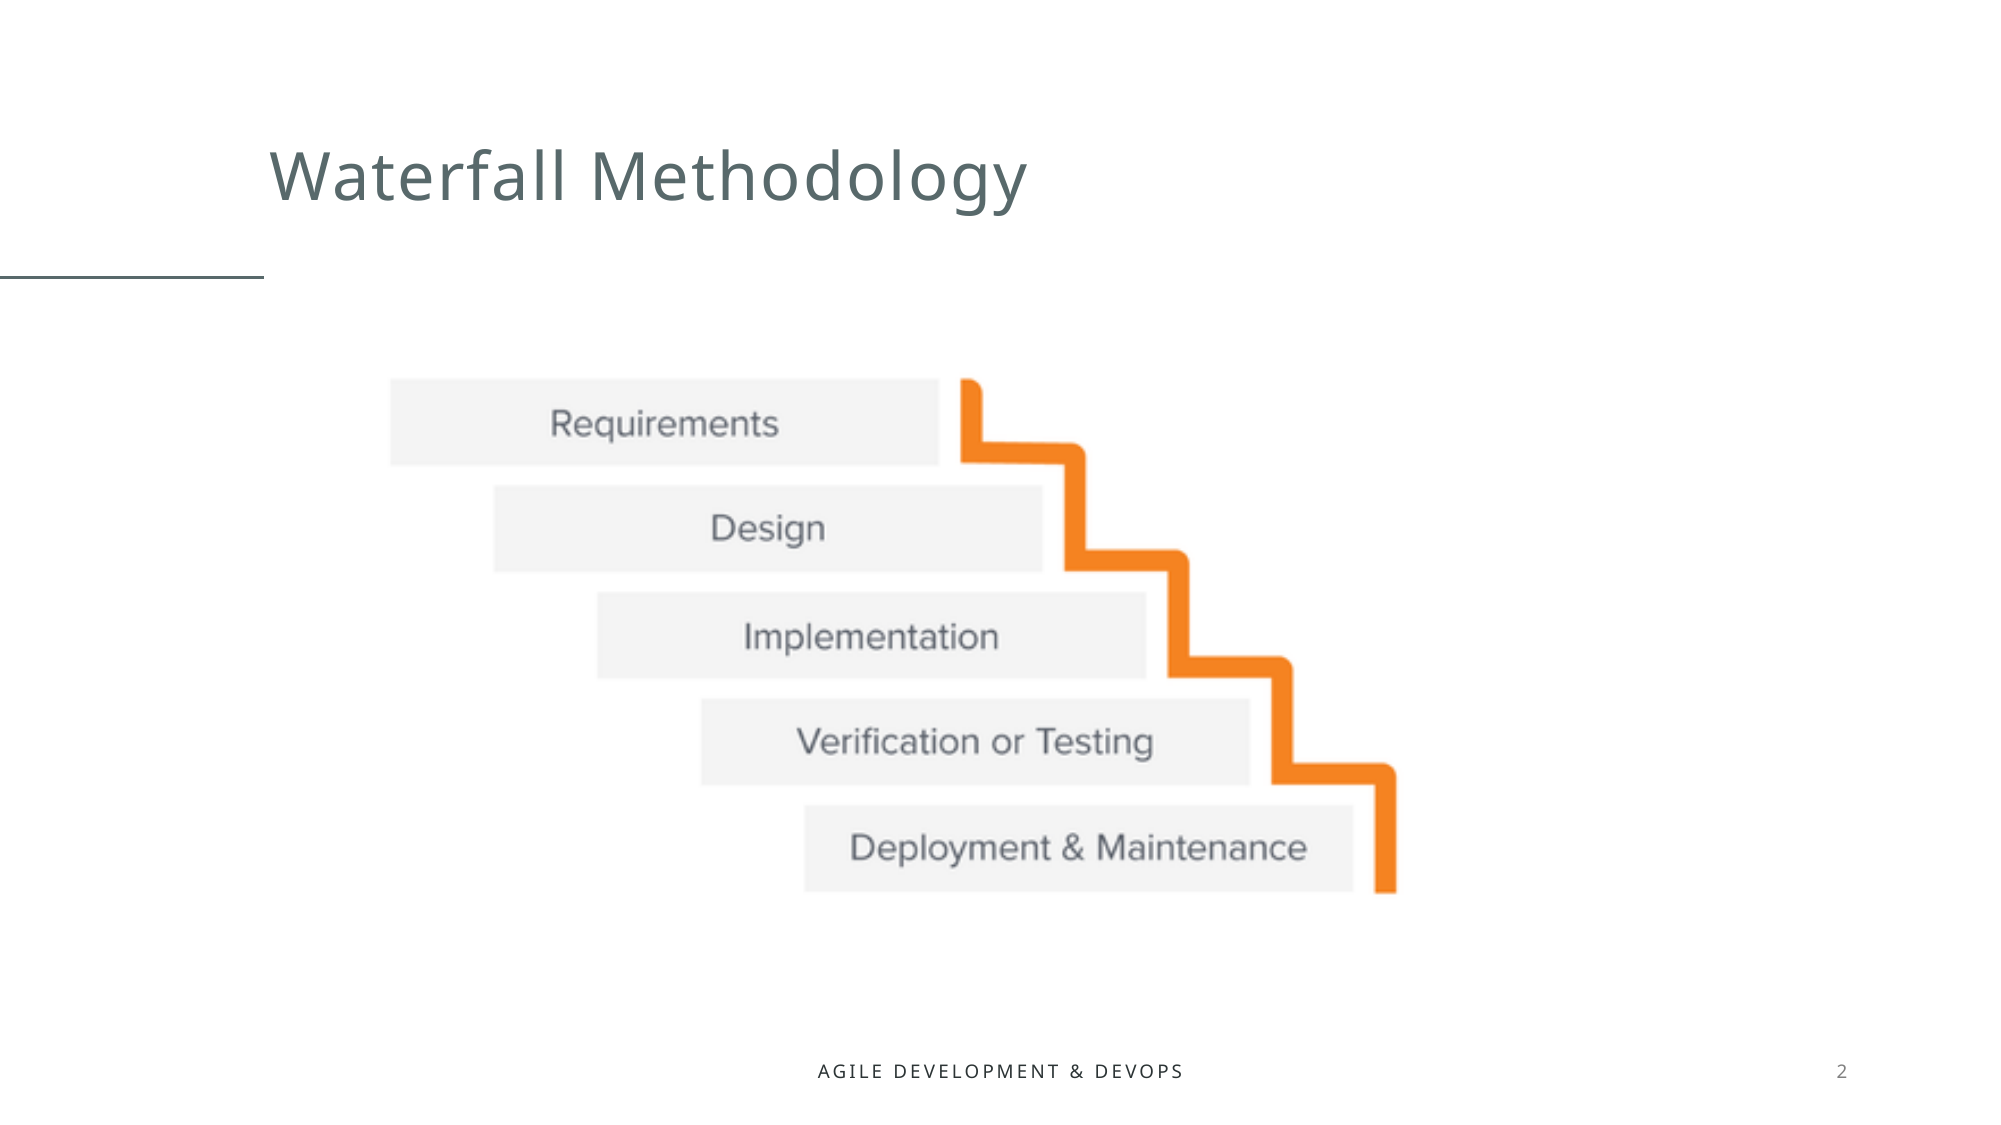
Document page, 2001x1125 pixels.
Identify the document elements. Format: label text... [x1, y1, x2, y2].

picture [330, 306, 1474, 956]
slide_number 2 [1412, 1042, 1863, 1103]
footer Agile development & devops [662, 1042, 1338, 1103]
title Waterfall Methodology [254, 91, 1194, 256]
